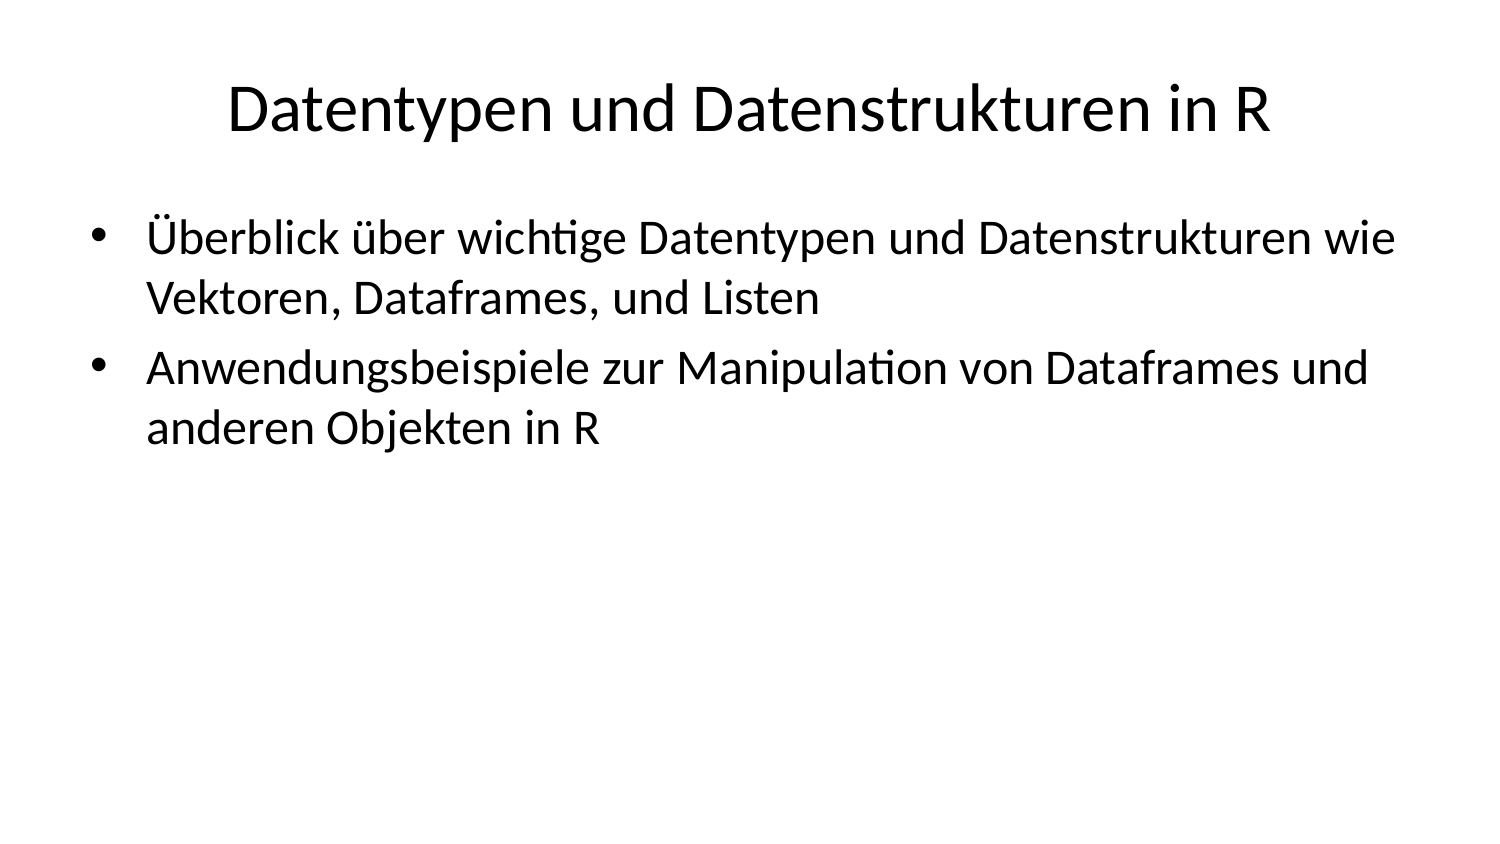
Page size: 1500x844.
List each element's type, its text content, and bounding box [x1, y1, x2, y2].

list Überblick über wichtige Datentypen und Datenstrukturen wie Vektoren, Dataframes, und Listen Anwendungsbeispiele zur Manipulation von Dataframes und anderen Objekten in R [75, 196, 1425, 754]
title Datentypen und Datenstrukturen in R [75, 33, 1425, 175]
